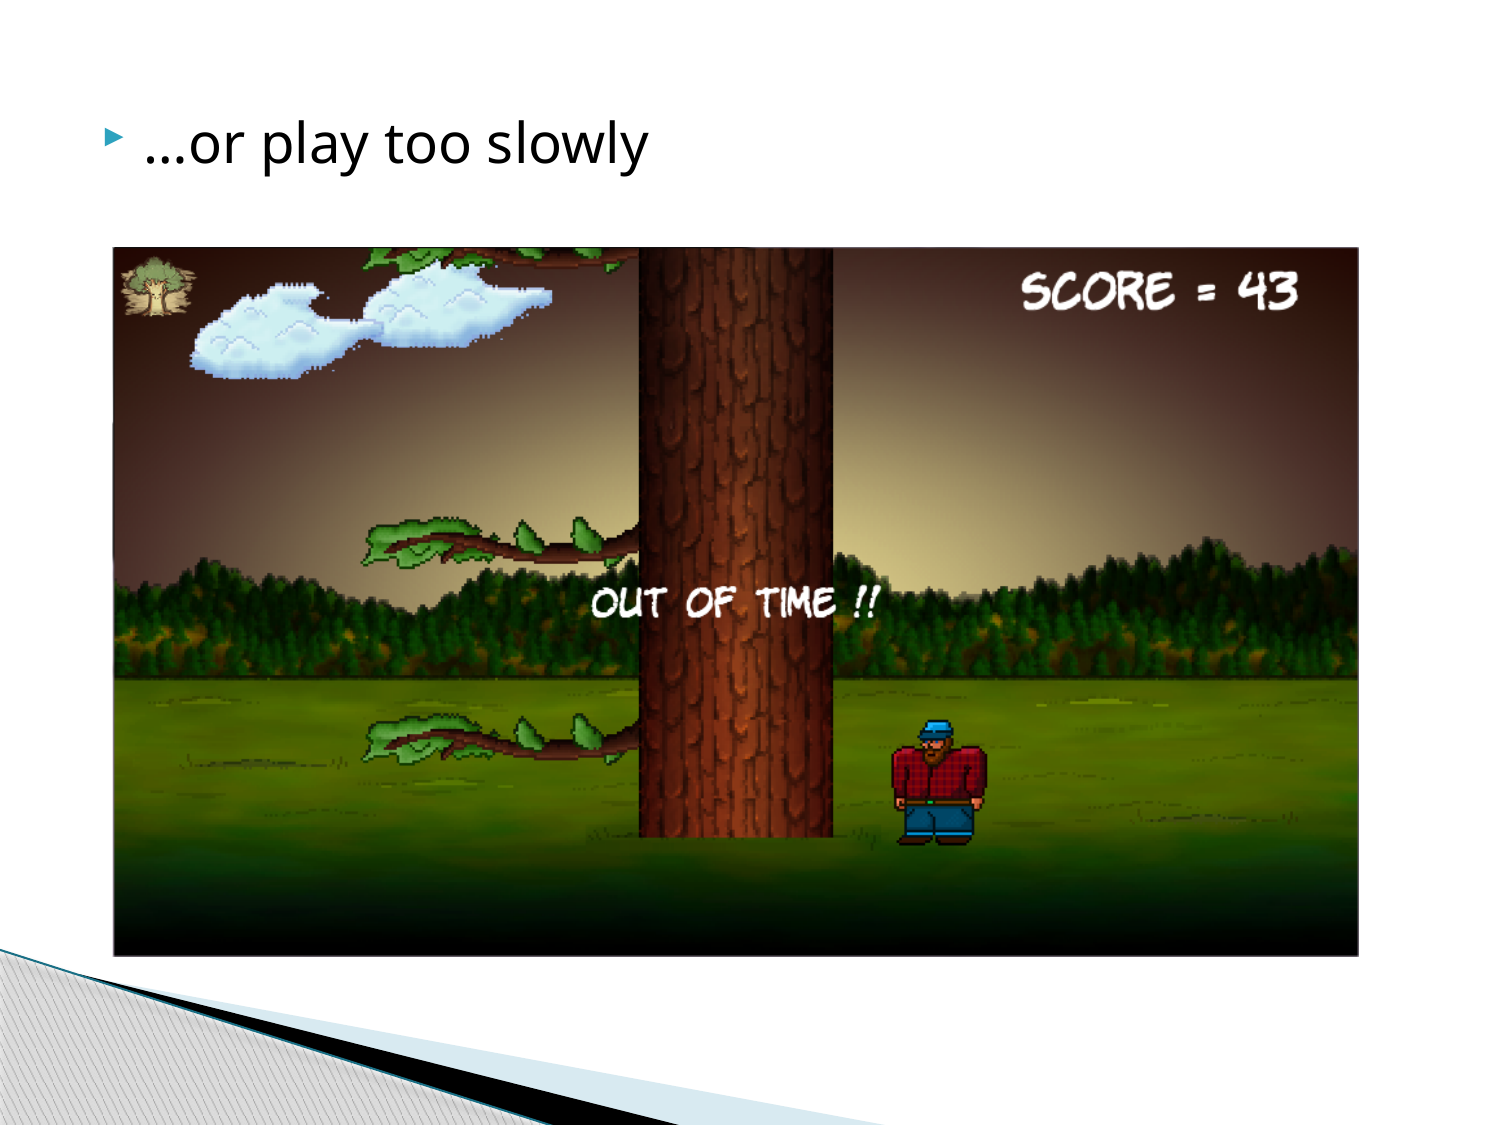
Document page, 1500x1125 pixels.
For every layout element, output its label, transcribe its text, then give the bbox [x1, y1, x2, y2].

list …or play too slowly [68, 99, 1419, 843]
picture [112, 247, 1360, 957]
